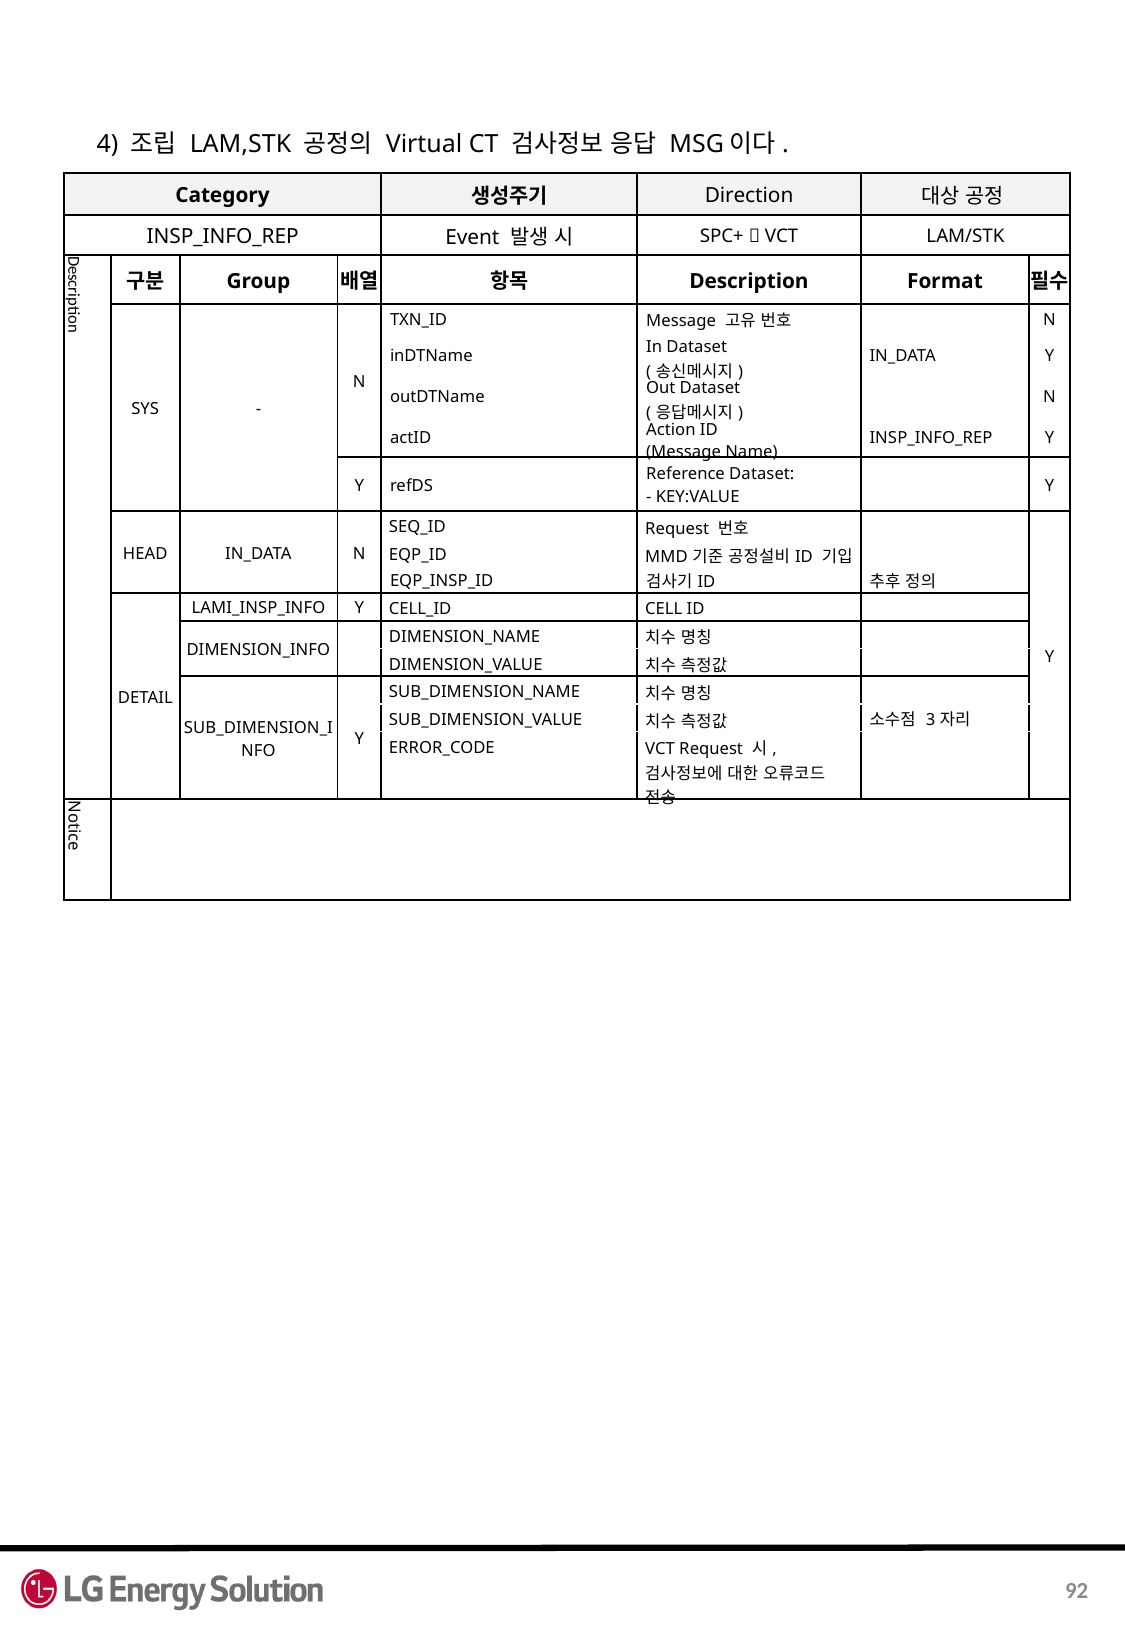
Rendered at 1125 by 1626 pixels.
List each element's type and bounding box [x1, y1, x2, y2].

table_cell [112, 594, 179, 798]
table_cell [382, 594, 636, 620]
table_cell [338, 458, 380, 510]
table_cell [862, 305, 1028, 456]
table_cell [181, 622, 337, 675]
table_cell [1030, 256, 1069, 303]
table_cell [338, 512, 380, 592]
table_cell [112, 256, 179, 303]
table_cell [382, 732, 636, 798]
table_cell [382, 512, 636, 592]
table_cell [1030, 458, 1069, 510]
table_header [382, 174, 636, 214]
table_cell [338, 677, 380, 798]
table_cell [112, 512, 179, 592]
table_cell [112, 800, 1069, 899]
table_header [862, 174, 1069, 214]
table_cell [112, 305, 179, 510]
table_cell [181, 677, 337, 798]
table_cell [181, 594, 337, 620]
table_cell [638, 732, 860, 798]
table_cell [65, 256, 110, 798]
table_cell [1030, 305, 1069, 456]
table_cell [181, 305, 337, 510]
table_cell [338, 256, 380, 303]
table_cell [638, 305, 860, 456]
table_cell [382, 622, 636, 648]
table_cell [638, 256, 860, 303]
table_cell [382, 256, 636, 303]
table_cell [382, 649, 636, 675]
table_cell [638, 705, 860, 731]
table_cell [862, 512, 1028, 592]
table_cell [382, 458, 636, 510]
picture [18, 1565, 327, 1611]
table_cell [338, 622, 380, 675]
table_cell [862, 705, 1028, 731]
table_cell [181, 256, 337, 303]
slide_number [927, 1568, 1104, 1611]
table_cell [65, 800, 110, 899]
table_cell [382, 305, 636, 456]
table_cell [638, 512, 860, 592]
table_cell [862, 649, 1028, 675]
table_cell [862, 732, 1028, 798]
table_cell [638, 216, 860, 254]
table_cell [862, 458, 1028, 510]
table_cell [382, 216, 636, 254]
table_cell [382, 705, 636, 731]
table_cell [638, 649, 860, 675]
table_header [65, 174, 380, 214]
table_cell [862, 594, 1028, 620]
table_cell [181, 512, 337, 592]
table_cell [862, 216, 1069, 254]
table_cell [65, 216, 380, 254]
table_cell [862, 256, 1028, 303]
table_header [638, 174, 860, 214]
table_cell [862, 622, 1028, 648]
table_cell [338, 594, 380, 620]
table_cell [382, 677, 636, 703]
table_cell [638, 622, 860, 648]
text_box [64, 127, 1068, 158]
table_cell [638, 458, 860, 510]
table_cell [638, 677, 860, 703]
table_cell [338, 305, 380, 456]
table_cell [1030, 512, 1069, 798]
table_cell [638, 594, 860, 620]
table_cell [862, 677, 1028, 703]
